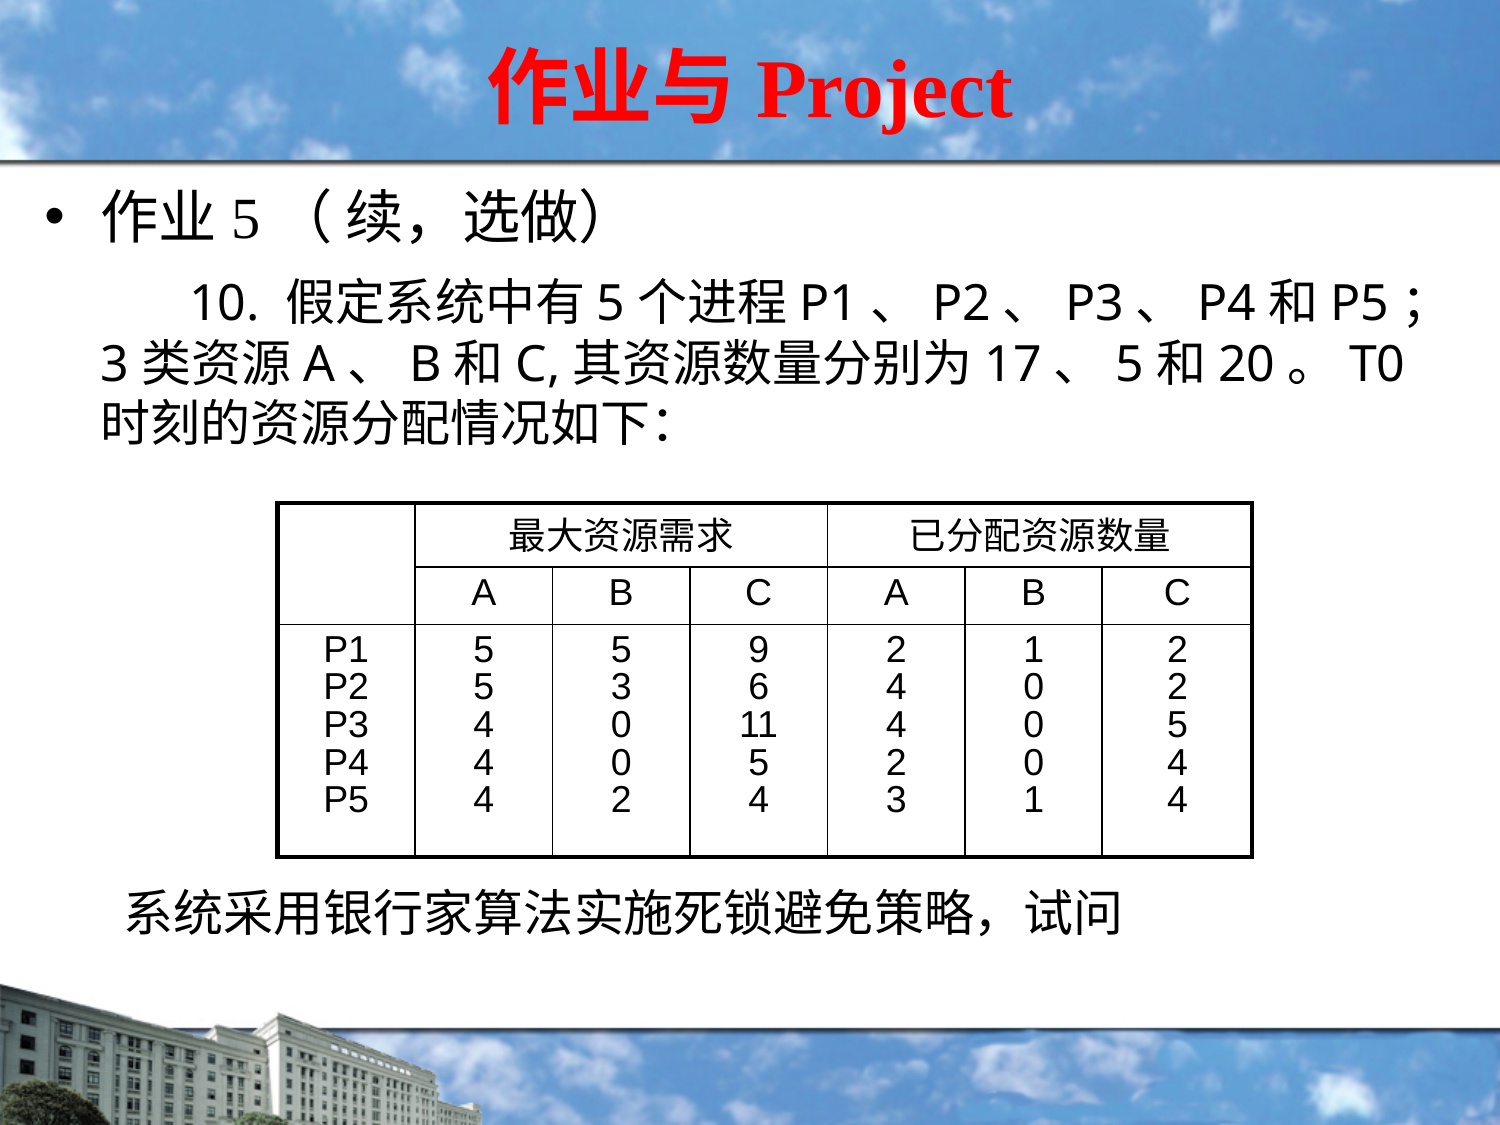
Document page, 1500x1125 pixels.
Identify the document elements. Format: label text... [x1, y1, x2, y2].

table_cell A [828, 568, 964, 624]
table_cell P1 P2 P3 P4 P5 [280, 625, 414, 855]
picture [0, 0, 1500, 1125]
table_header 最大资源需求 [416, 505, 827, 566]
table_header [280, 505, 414, 624]
table_cell 2 2 5 4 4 [1103, 625, 1250, 855]
title 作业与Project [75, 7, 1425, 161]
table_cell 5 5 4 4 4 [416, 625, 552, 855]
table_cell B [966, 568, 1101, 624]
table_cell 9 6 11 5 4 [691, 625, 827, 855]
table_cell C [1103, 568, 1250, 624]
table_cell 5 3 0 0 2 [553, 625, 689, 855]
table_header 已分配资源数量 [828, 505, 1250, 566]
list 作业5（ 续，选做） 10. 假定系统中有5个进程P1、P2、P3、P4和P5；3类资源A、B和C,其资源数量分别为17、5和20。T0时刻的资源分配情况如下： 系统采用银行家算法实施死锁避免策略，试问 [29, 172, 1471, 1024]
table_cell 1 0 0 0 1 [966, 625, 1101, 855]
table_cell A [416, 568, 552, 624]
table_cell C [691, 568, 827, 624]
table_cell B [553, 568, 689, 624]
table_cell 2 4 4 2 3 [828, 625, 964, 855]
